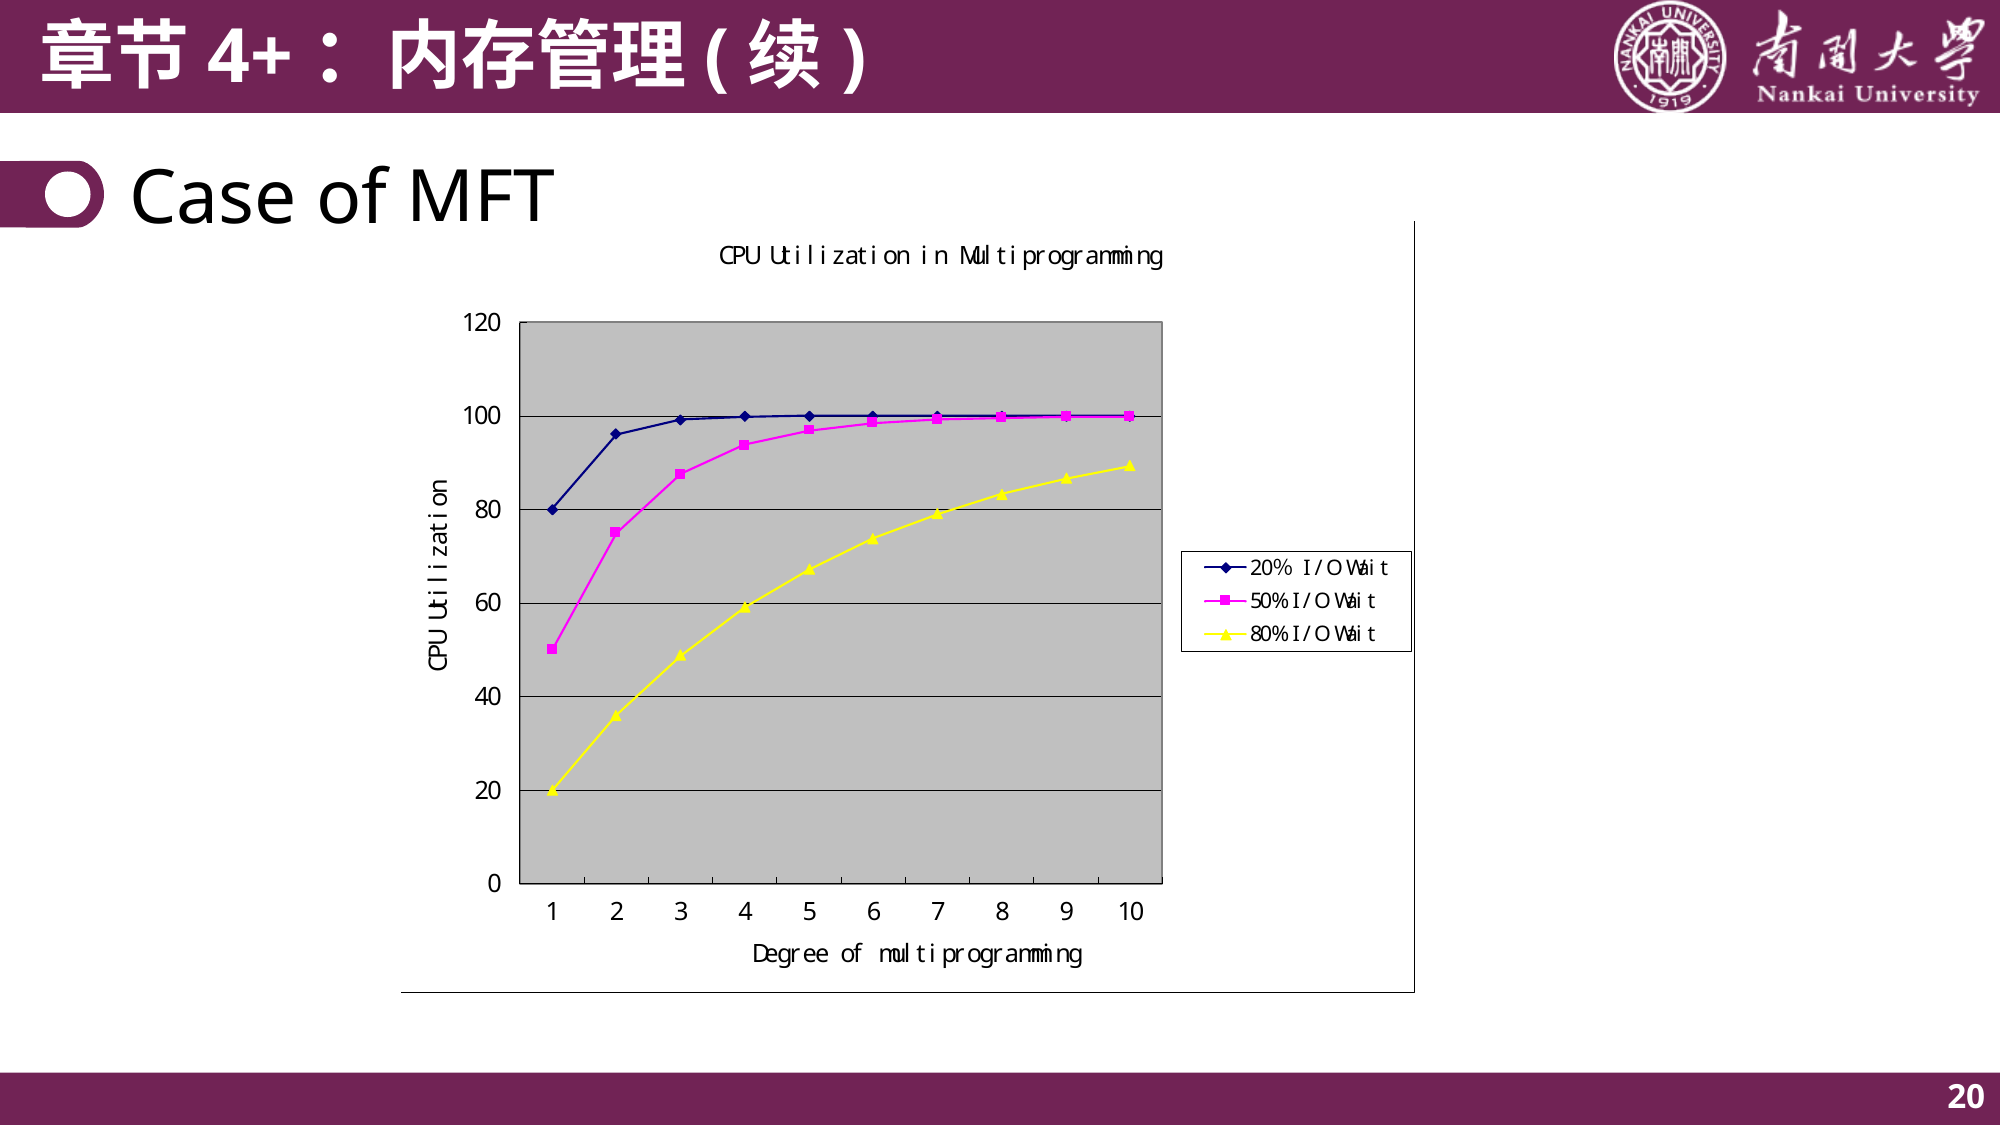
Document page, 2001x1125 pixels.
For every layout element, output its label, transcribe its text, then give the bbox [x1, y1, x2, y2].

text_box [399, 219, 1541, 1075]
title Case of MFT [114, 143, 1886, 255]
picture [1614, 0, 2001, 118]
slide_number 20 [1550, 1070, 2000, 1125]
